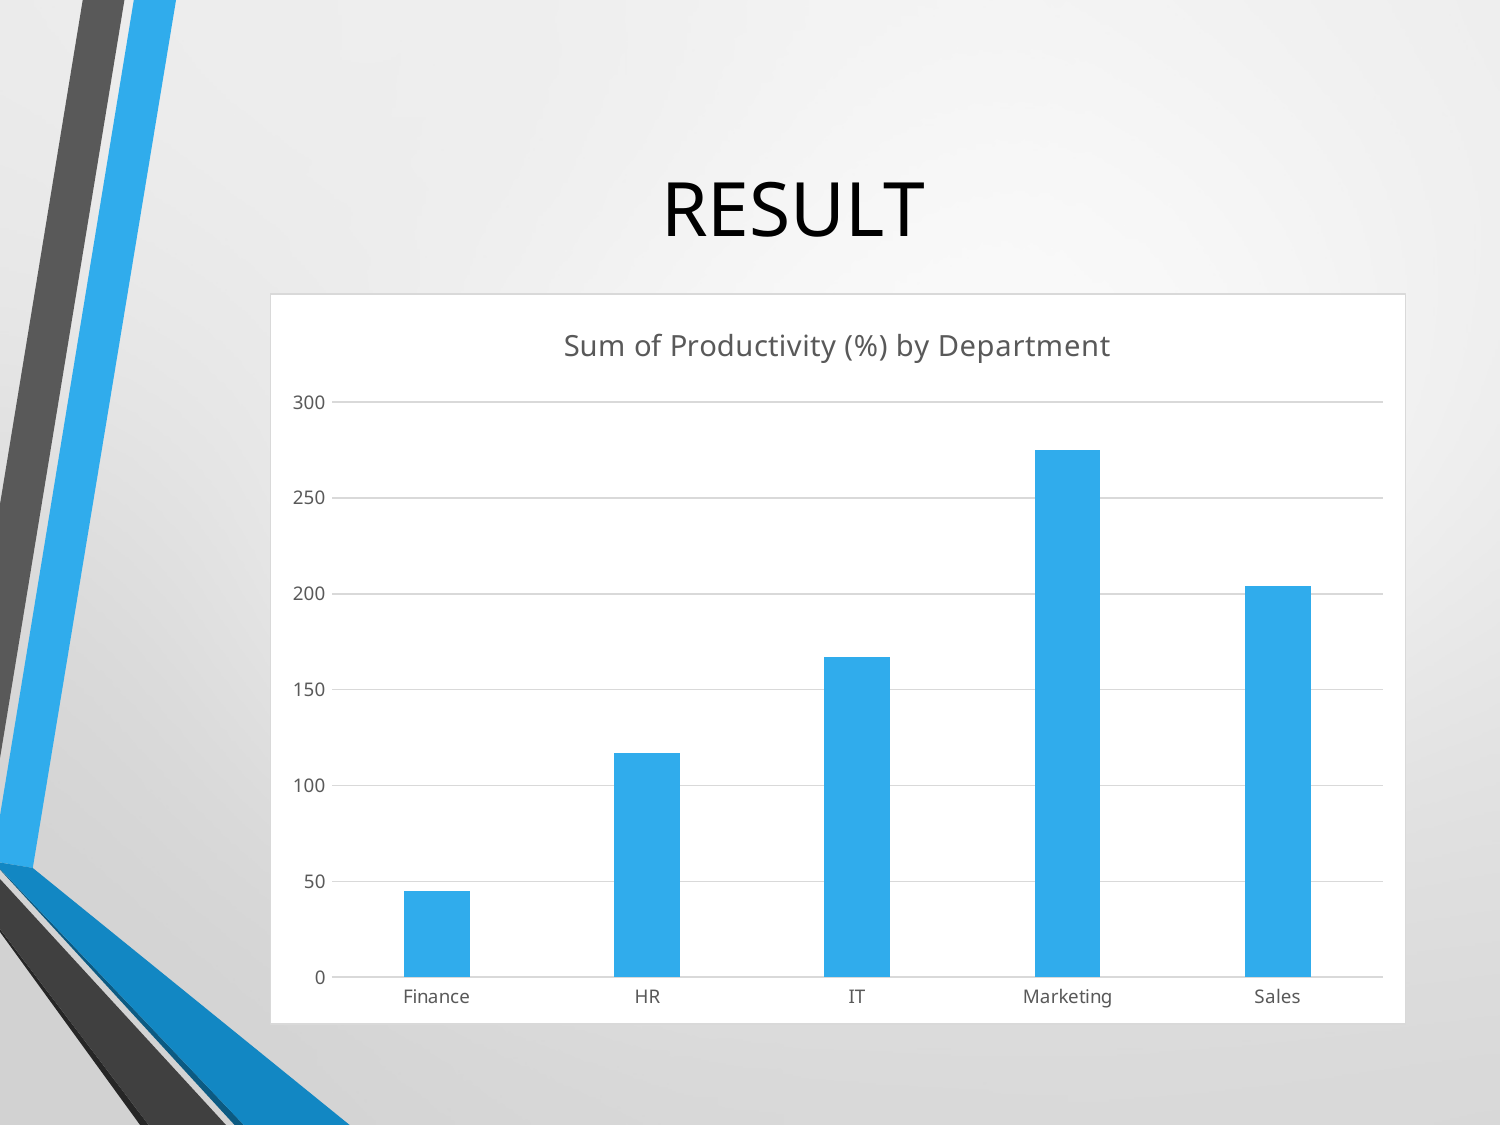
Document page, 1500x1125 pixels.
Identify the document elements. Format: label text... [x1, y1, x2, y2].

chart [269, 292, 1407, 1026]
title RESULT [161, 75, 1425, 339]
